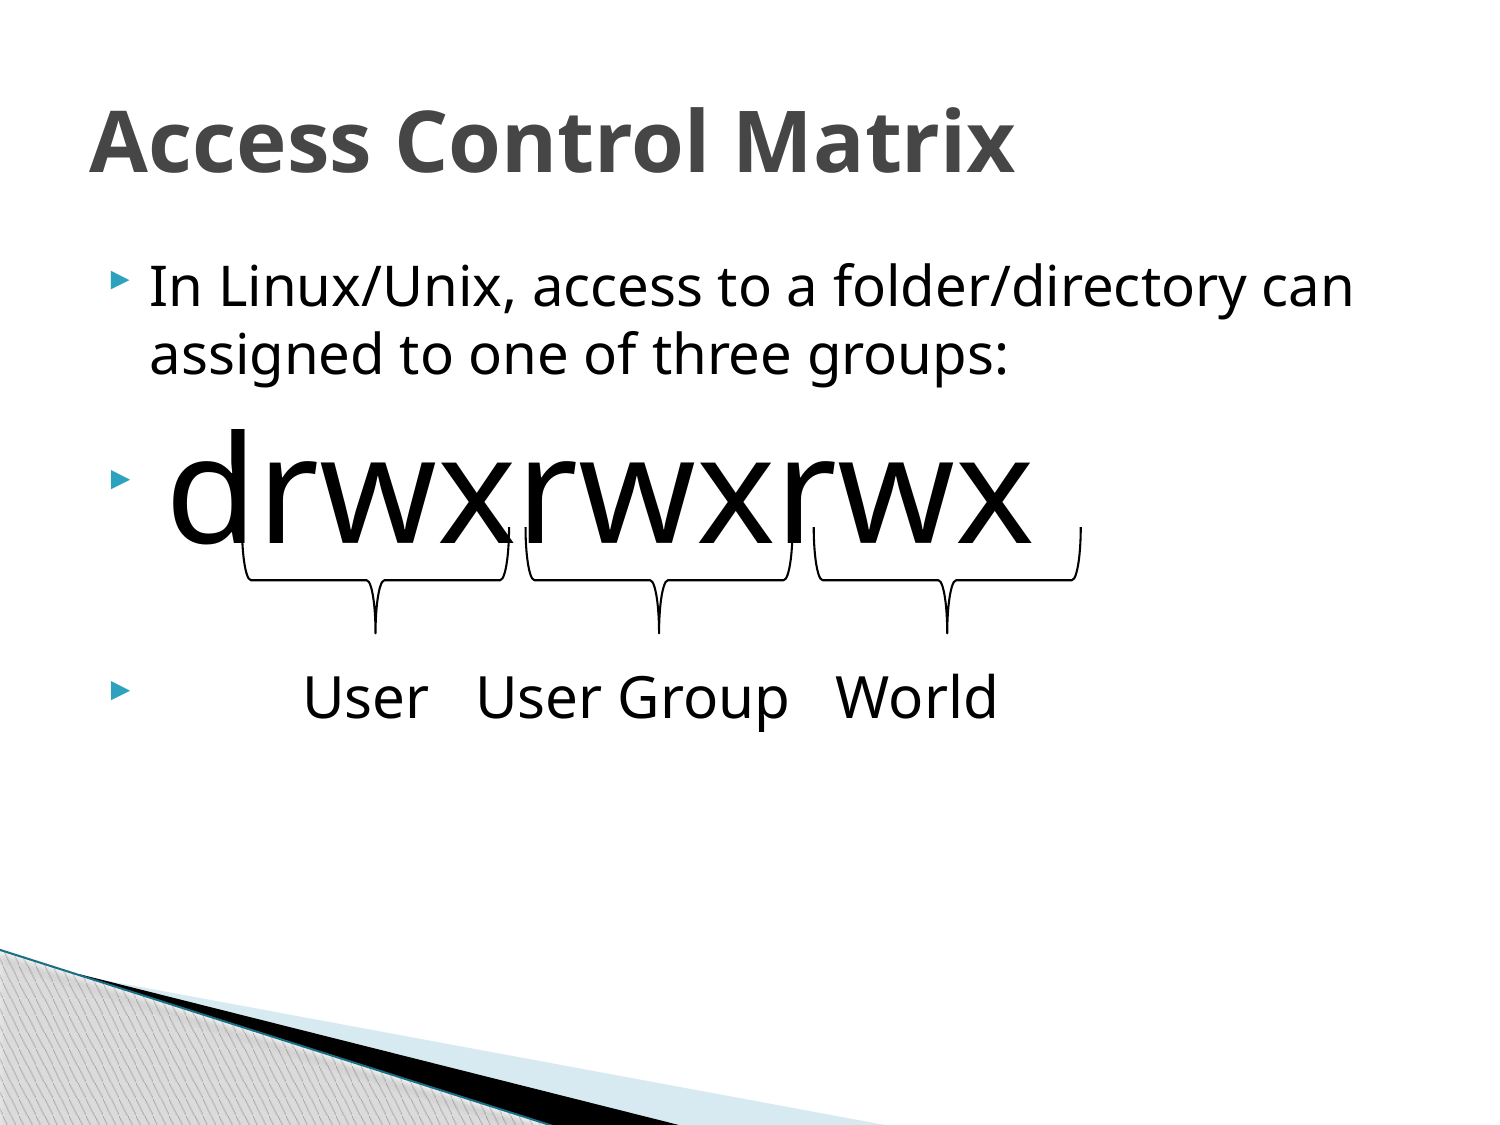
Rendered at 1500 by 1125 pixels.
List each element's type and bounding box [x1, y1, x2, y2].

list [75, 243, 1425, 986]
table_header [0, 953, 75, 978]
text_box [812, 527, 1082, 635]
text_box [241, 527, 510, 635]
table_header [100, 986, 542, 1125]
title [75, 45, 1425, 233]
text_box [524, 527, 794, 635]
table_header [174, 1013, 525, 1125]
